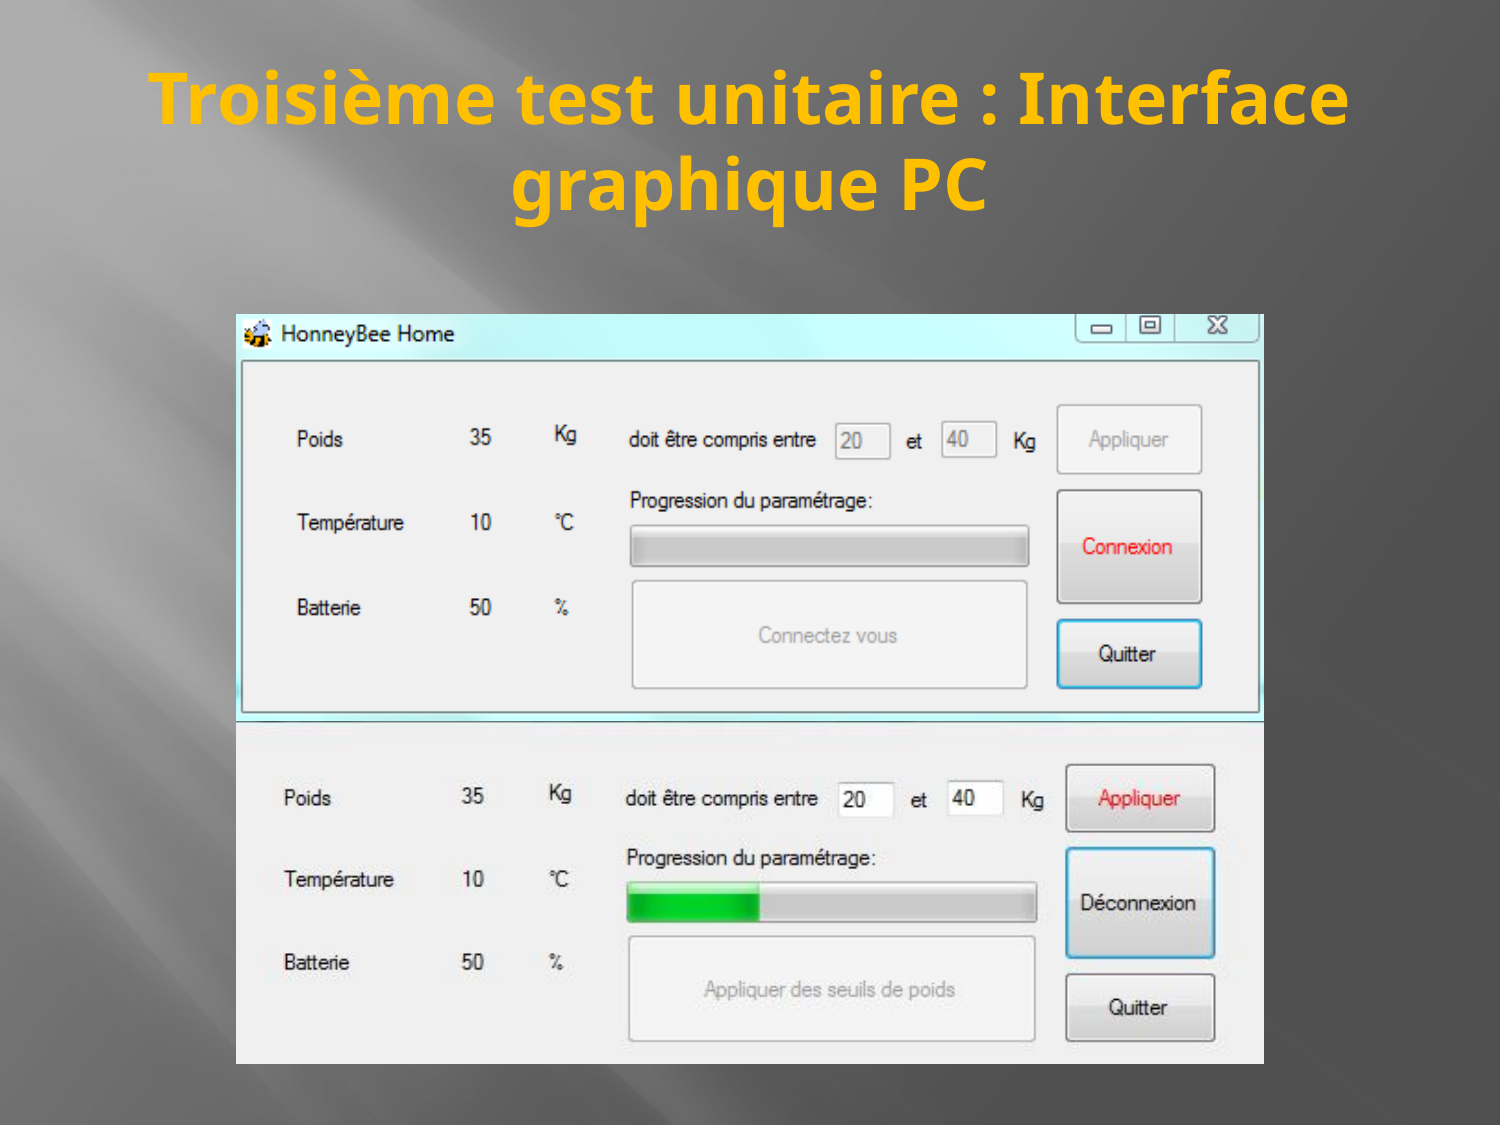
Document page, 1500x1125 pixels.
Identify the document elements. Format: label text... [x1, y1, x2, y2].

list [235, 314, 1264, 720]
title Troisième test unitaire : Interface graphique PC [75, 45, 1425, 233]
picture [235, 720, 1264, 1064]
